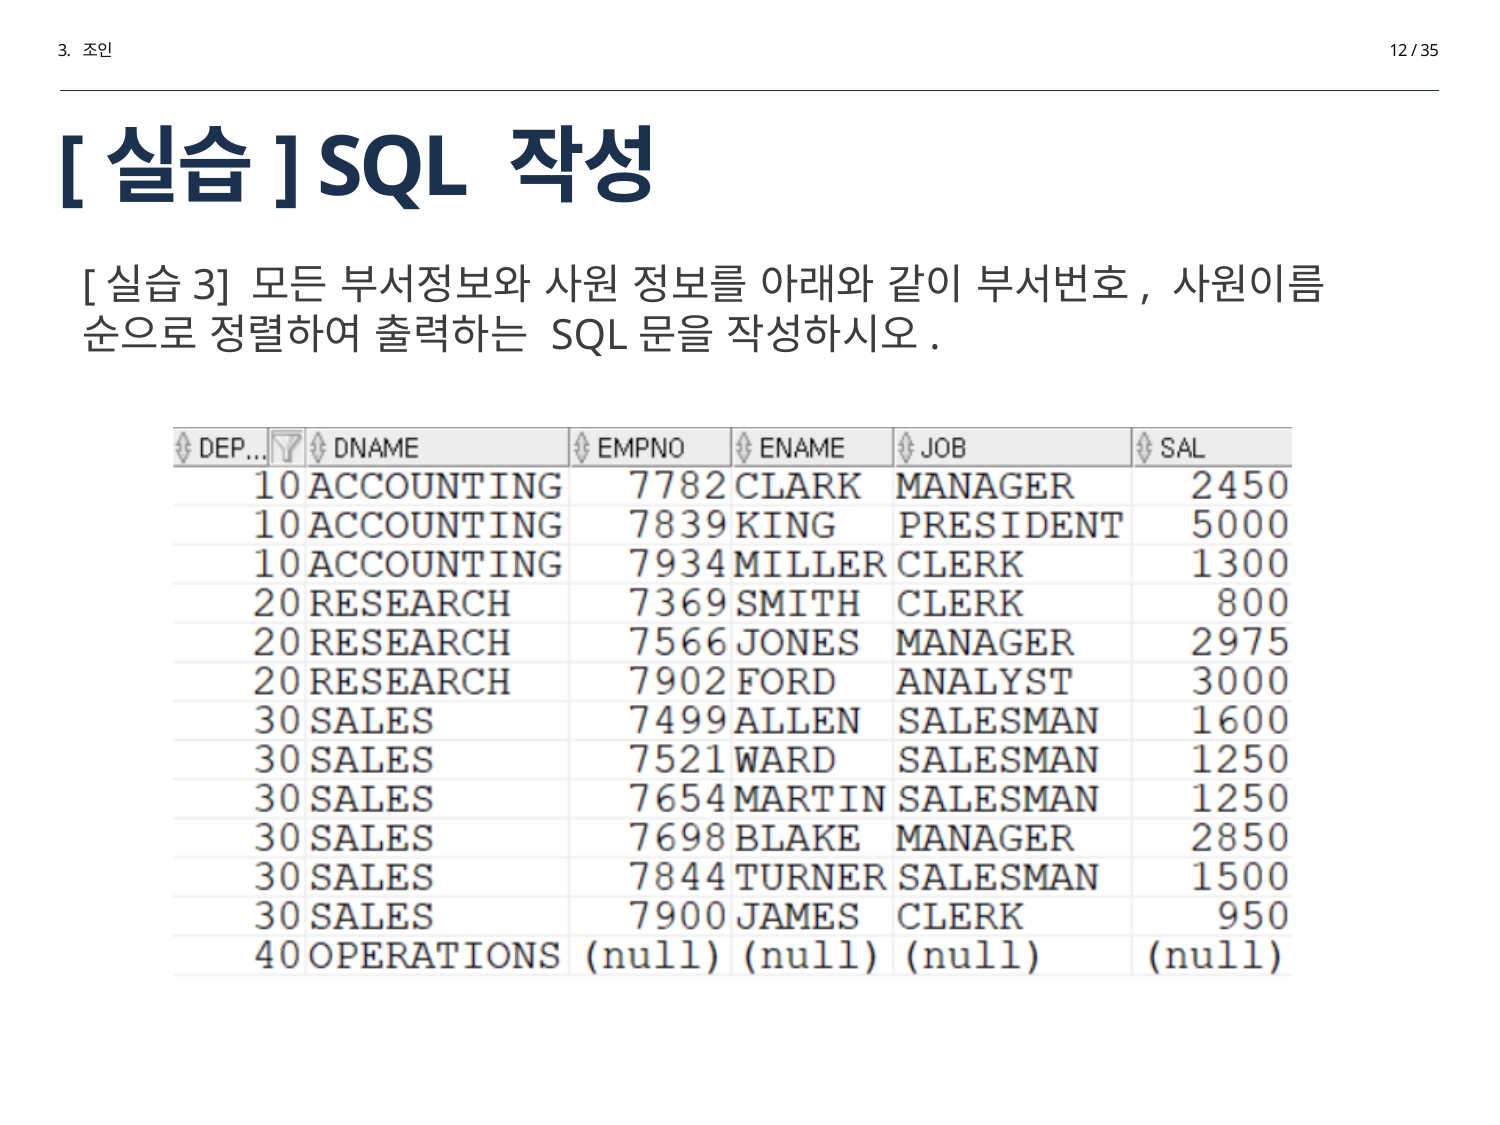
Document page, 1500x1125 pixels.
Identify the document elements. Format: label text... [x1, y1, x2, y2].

text_box [실습3] 모든 부서정보와 사원 정보를 아래와 같이 부서번호, 사원이름 순으로 정렬하여 출력하는 SQL문을 작성하시오. [67, 249, 1457, 371]
text_box [0, 0, 1500, 75]
text_box [42, 237, 1432, 1042]
picture [172, 427, 1293, 978]
title [실습] SQL 작성 [42, 114, 1190, 211]
text_box [59, 249, 1439, 1035]
text_box 3. 조인 [43, 31, 303, 67]
